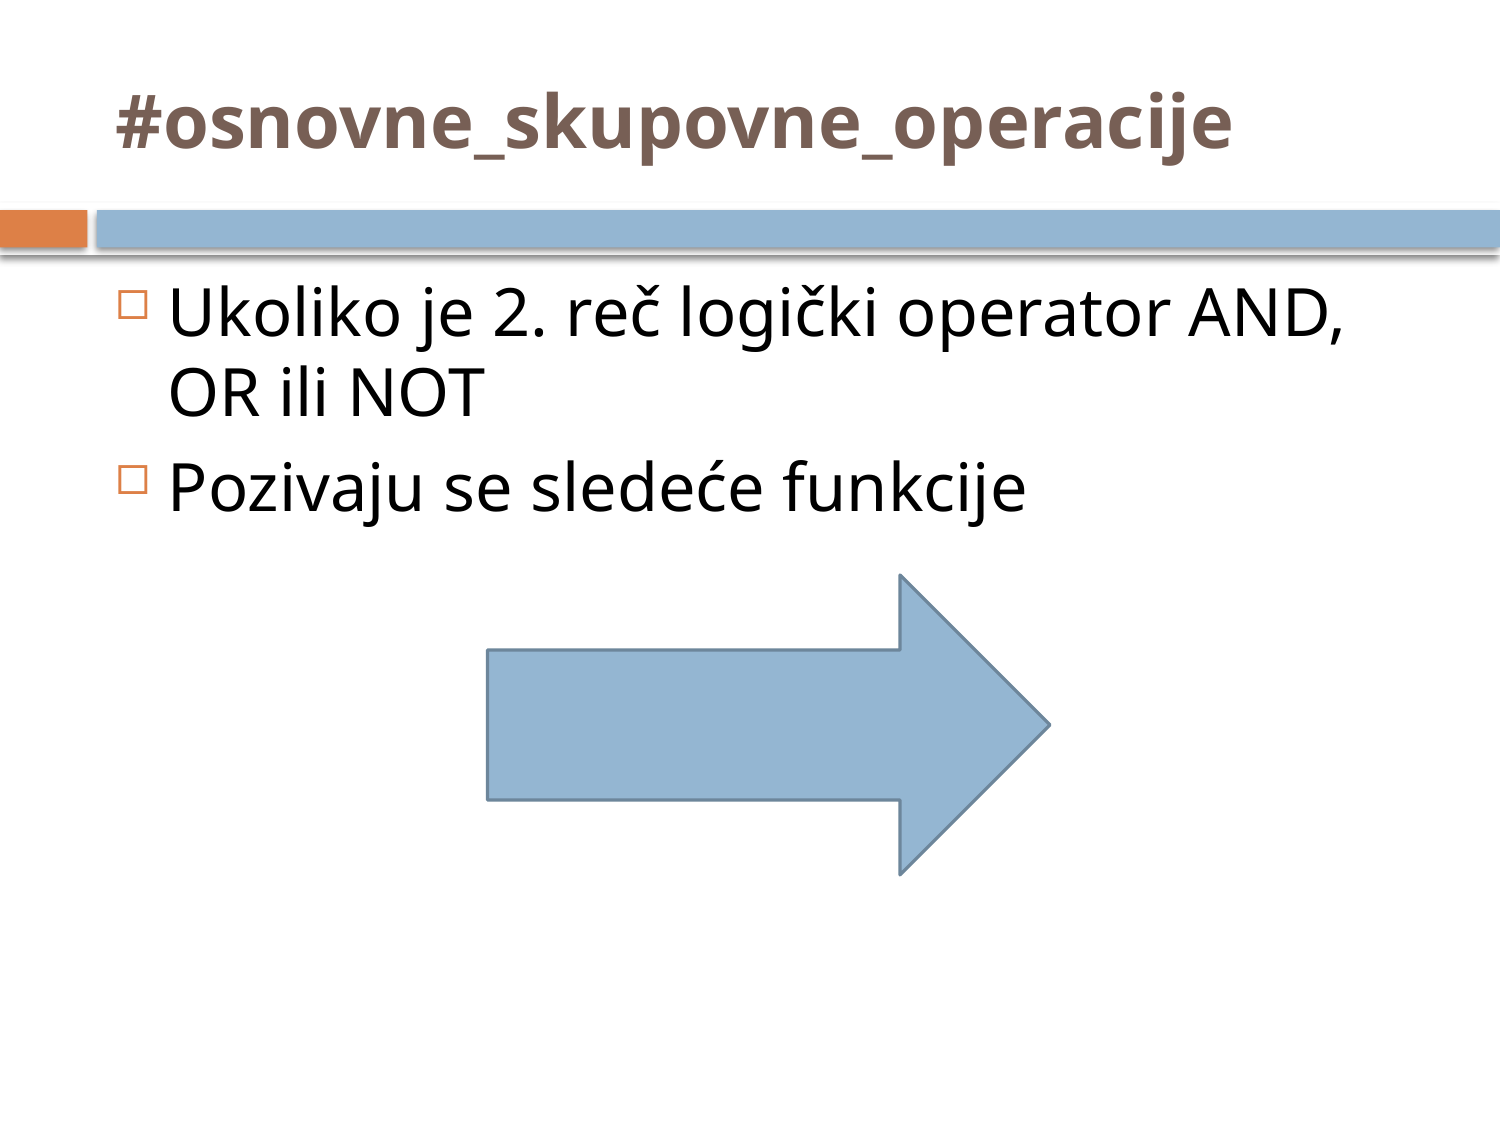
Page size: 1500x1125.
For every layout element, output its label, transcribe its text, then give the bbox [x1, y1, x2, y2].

text_box [485, 573, 1052, 877]
list Ukoliko je 2. reč logički operator AND, OR ili NOT Pozivaju se sledeće funkcije [100, 262, 1438, 1000]
title #osnovne_skupovne_operacije [100, 37, 1438, 200]
